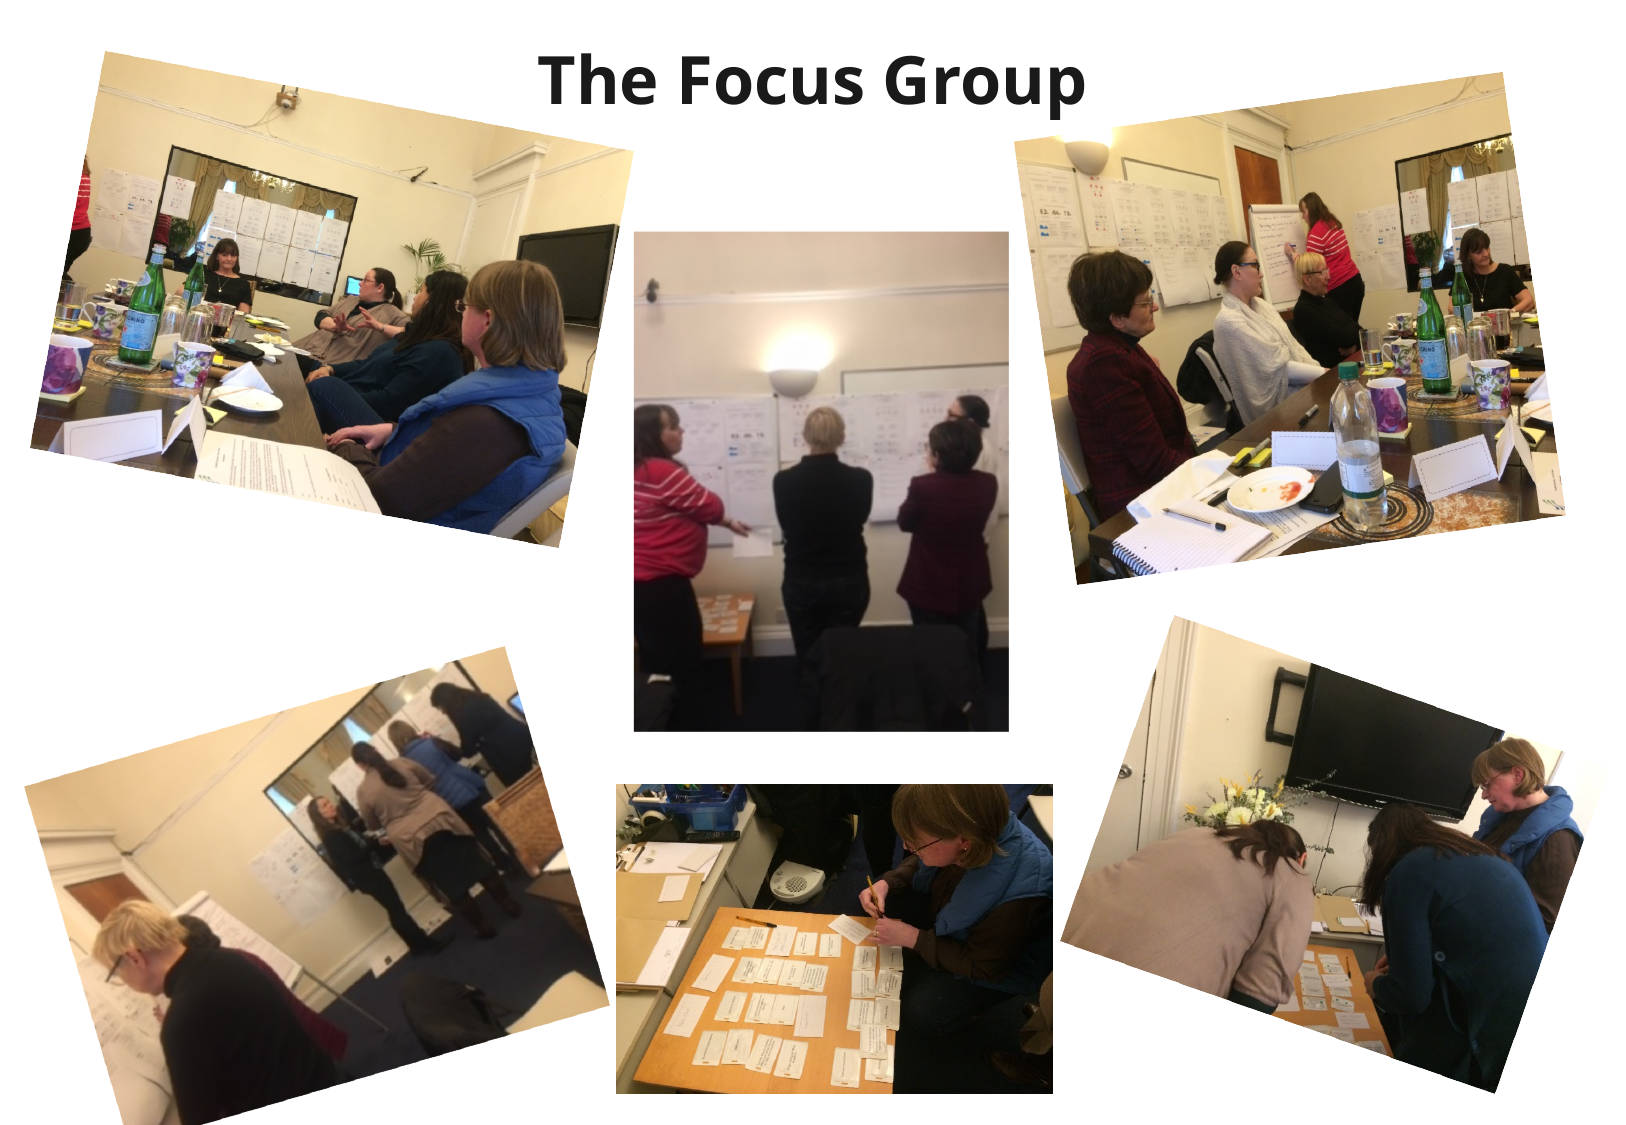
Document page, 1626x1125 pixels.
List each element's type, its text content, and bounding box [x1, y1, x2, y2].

picture [1061, 616, 1608, 1093]
picture [30, 51, 1565, 731]
picture [616, 784, 1053, 1094]
text_box The Focus Group [0, 30, 1625, 126]
picture [25, 647, 609, 1125]
